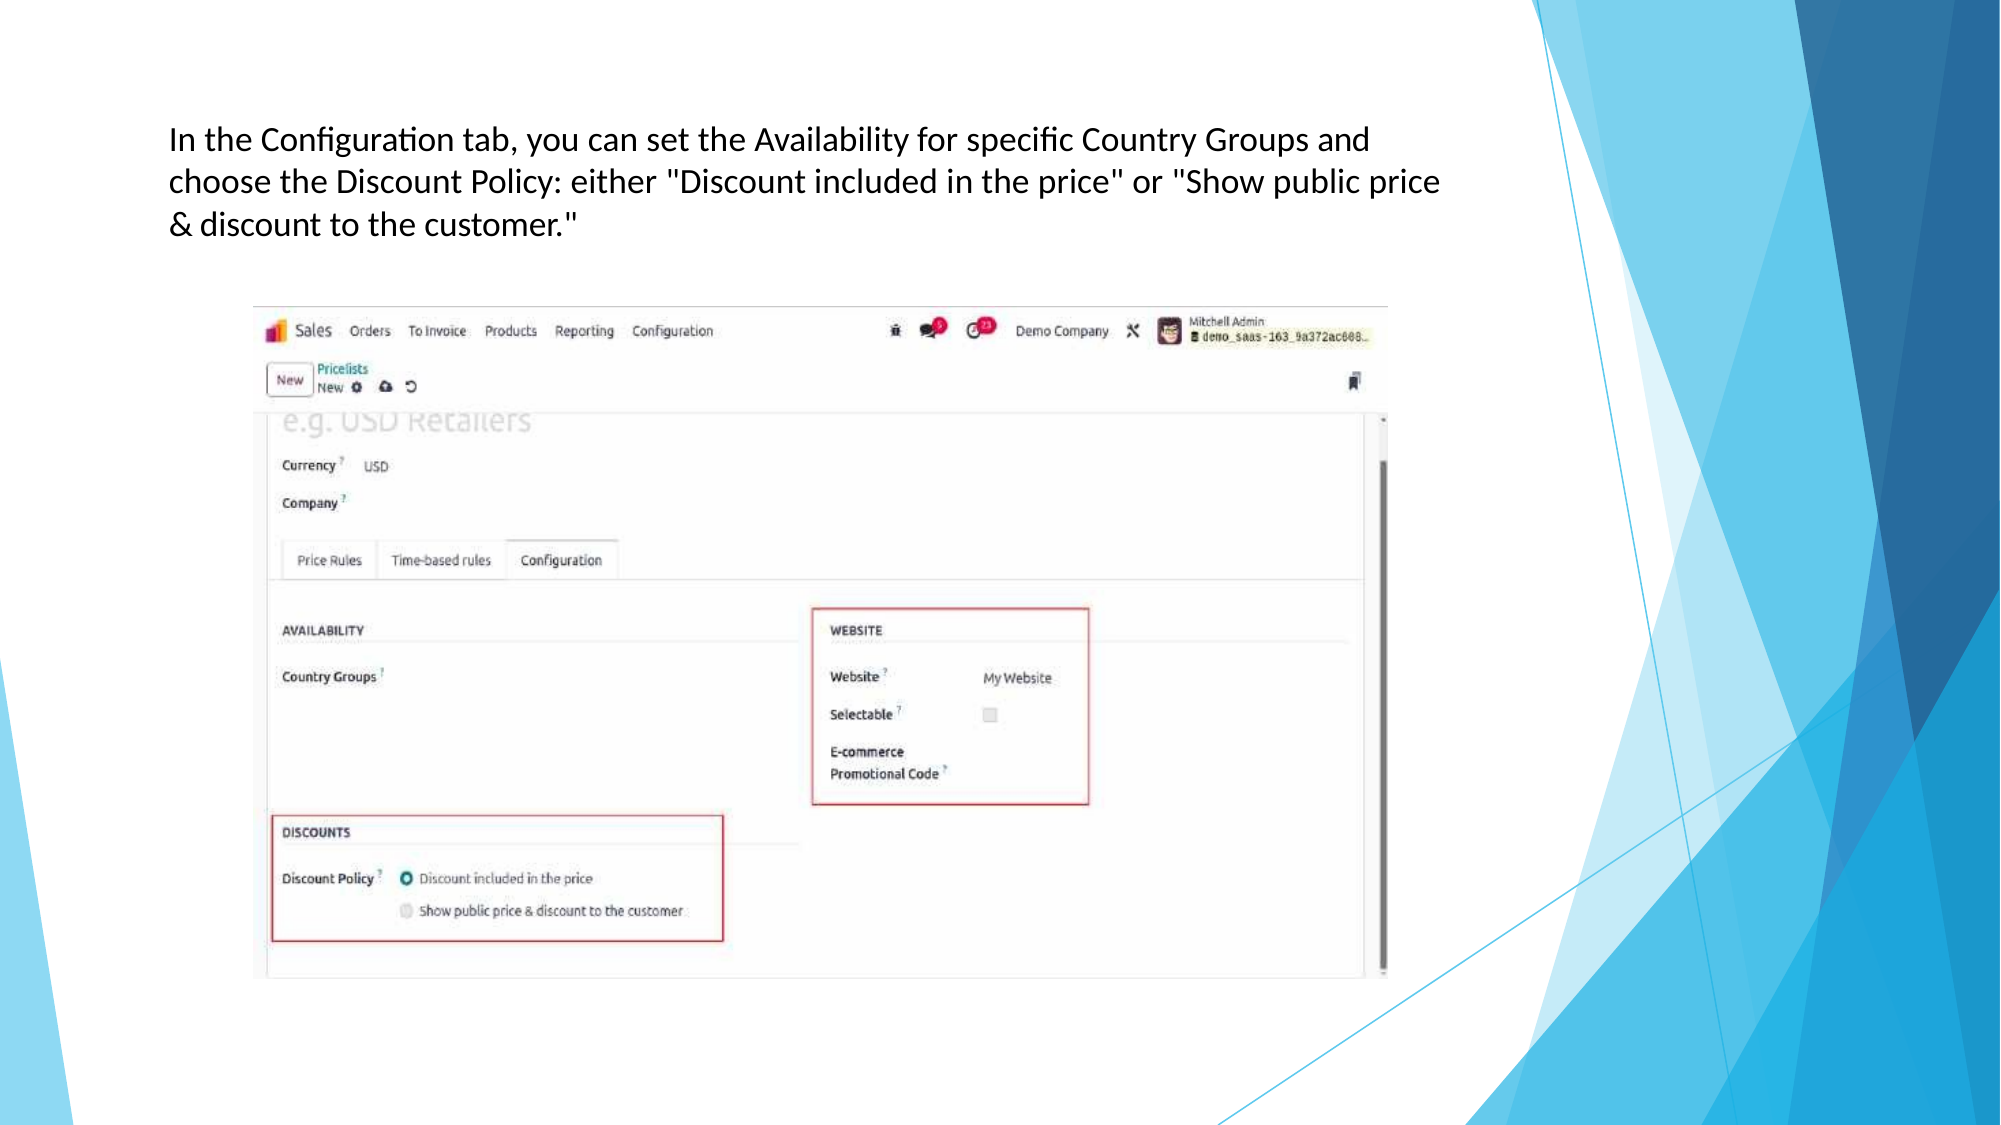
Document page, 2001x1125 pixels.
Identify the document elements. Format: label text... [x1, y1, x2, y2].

picture [252, 306, 1389, 979]
text_box In the Configuration tab, you can set the Availability for specific Country Groups and choose the Discount Policy: either "Discount included in the price" or "Show public price & discount to the customer." [166, 113, 1469, 244]
